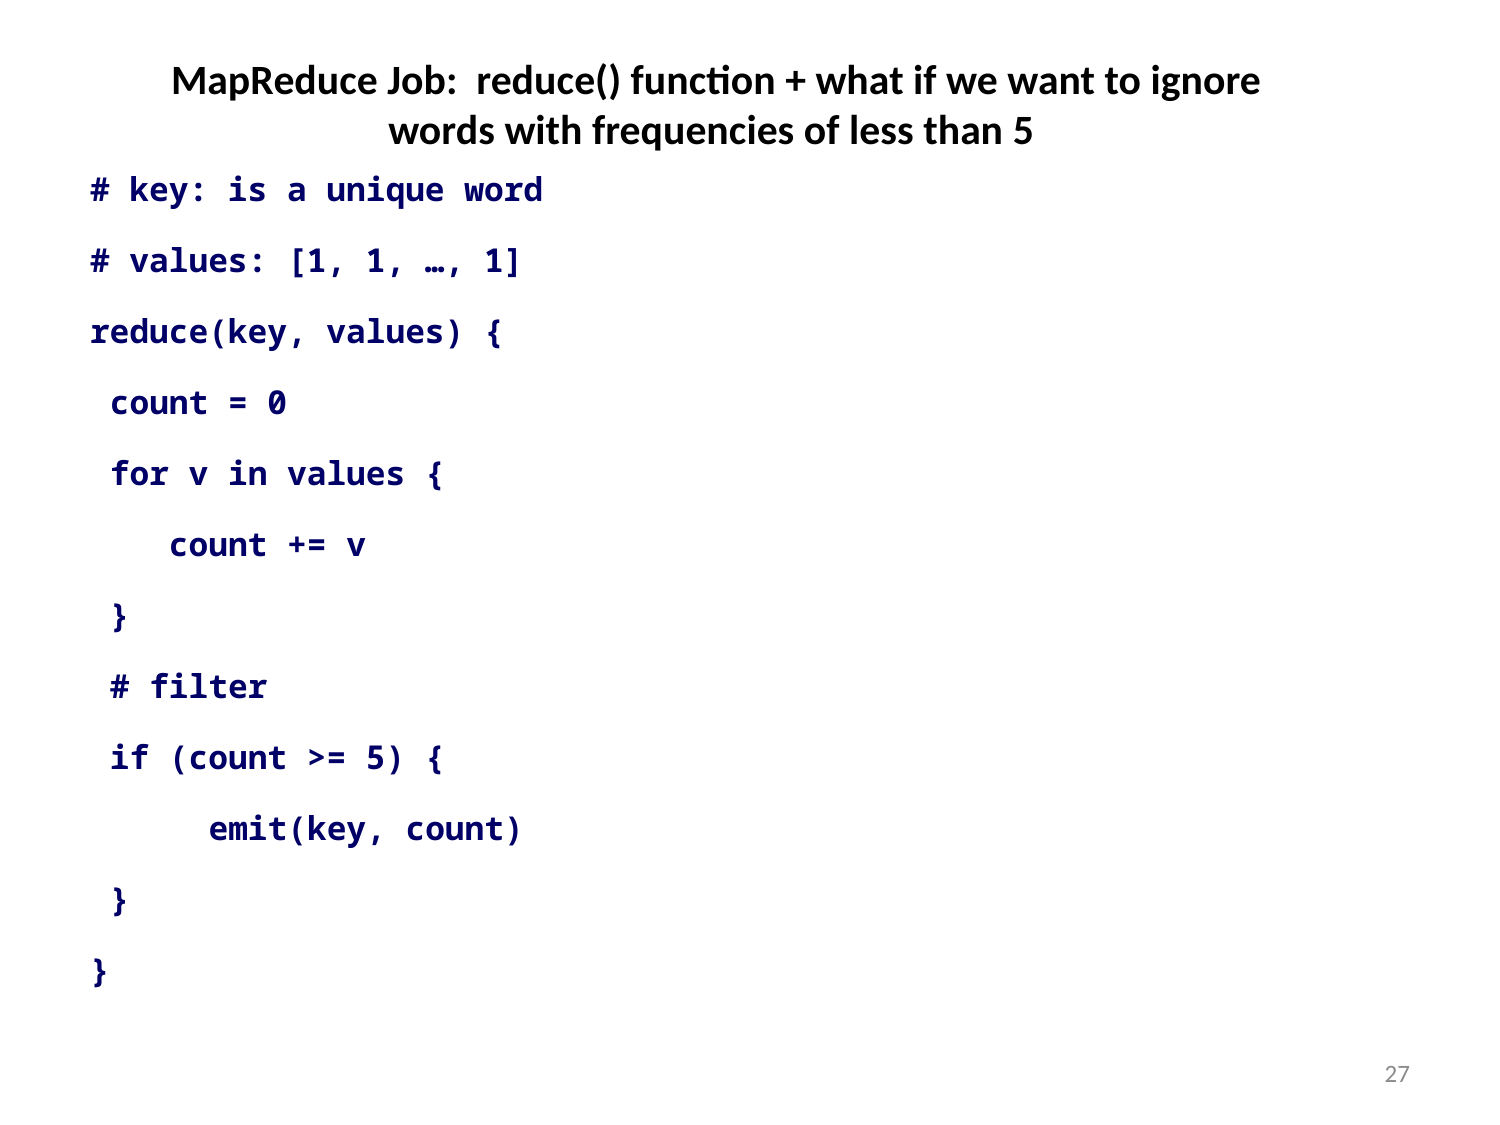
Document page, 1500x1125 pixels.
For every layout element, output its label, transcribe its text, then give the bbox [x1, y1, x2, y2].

list # key: is a unique word # values: [1, 1, …, 1] reduce(key, values) { count = 0 for v in values { count += v } # filter if (count >= 5) { emit(key, count) } } [75, 149, 1425, 1005]
slide_number 27 [1074, 1042, 1425, 1103]
title MapReduce Job: reduce() function + what if we want to ignore words with frequencies of less than 5 [41, 55, 1392, 149]
